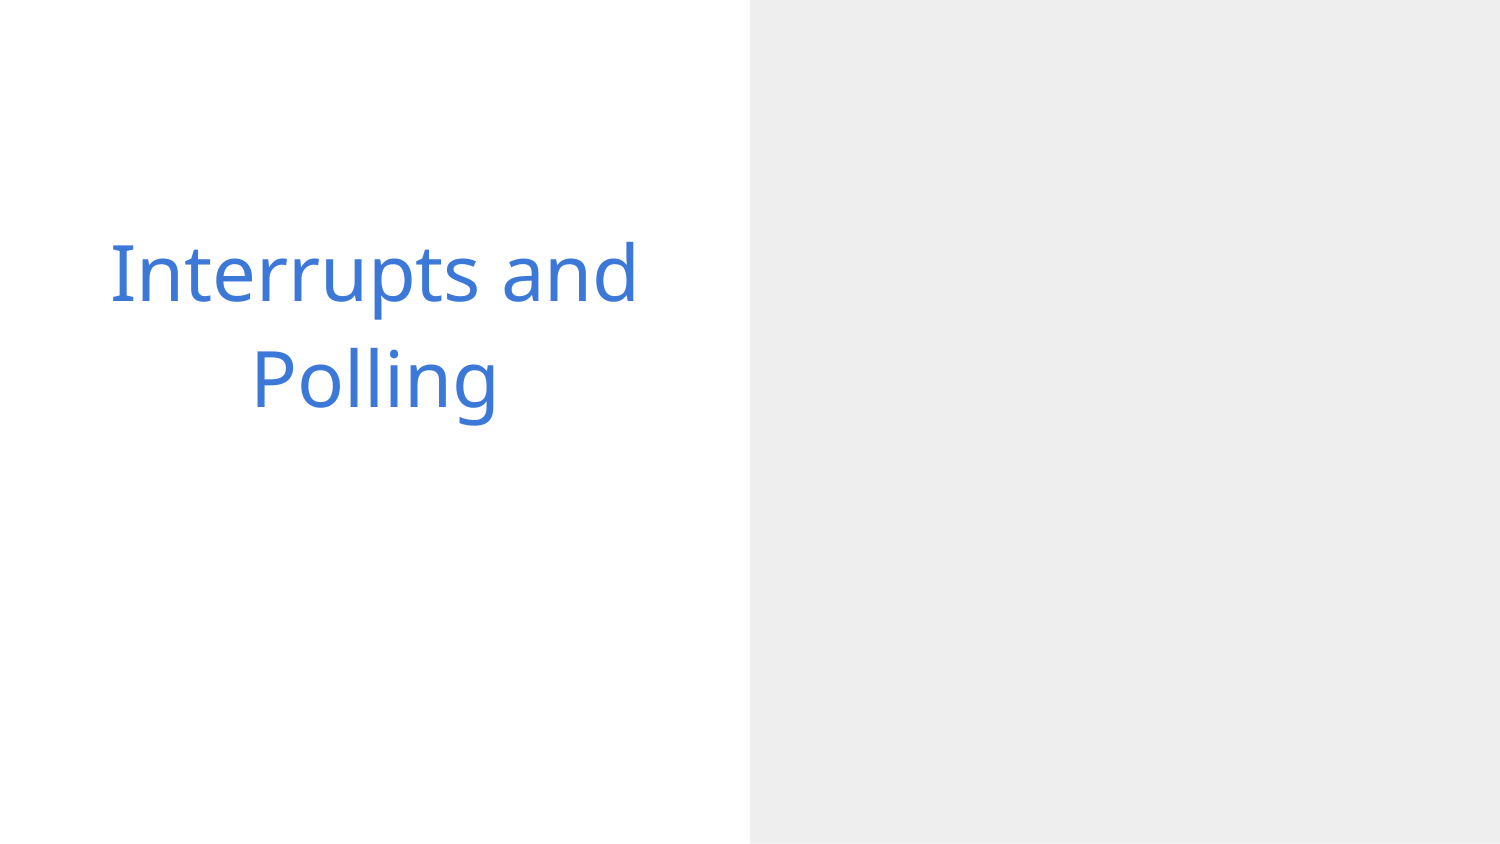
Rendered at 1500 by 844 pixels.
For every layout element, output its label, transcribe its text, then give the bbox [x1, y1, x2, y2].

title Interrupts and Polling [43, 202, 708, 446]
